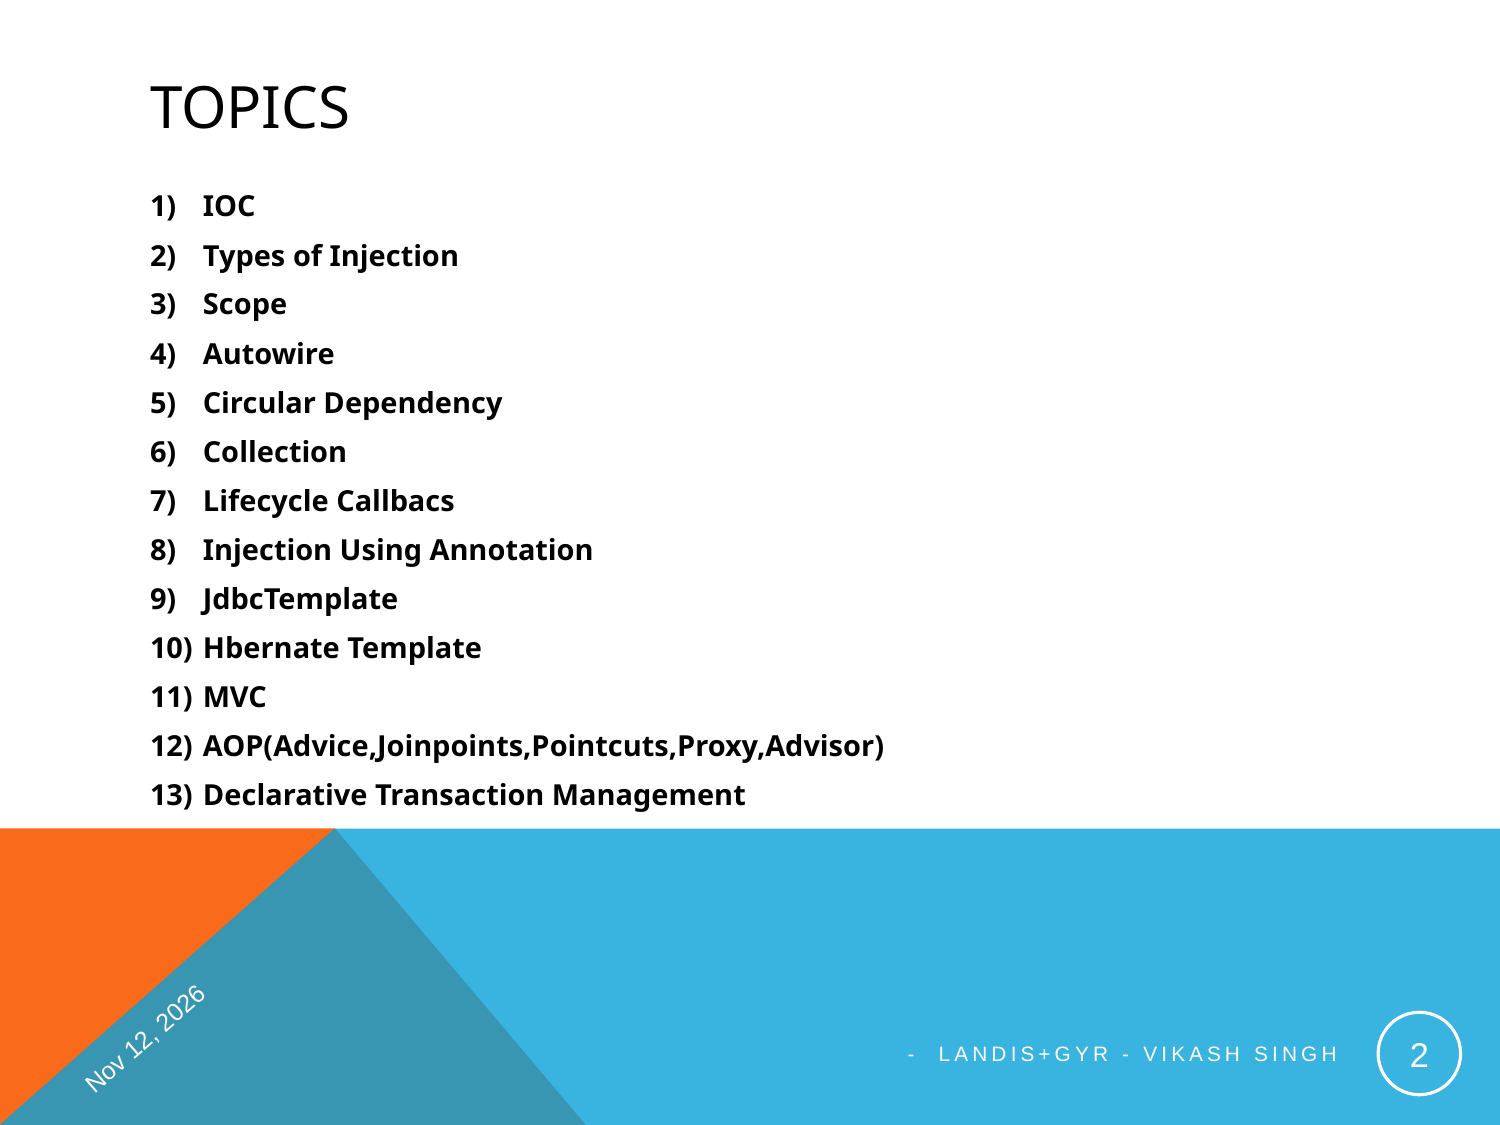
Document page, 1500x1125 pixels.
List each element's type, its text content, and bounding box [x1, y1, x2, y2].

slide_number Apr-18 [65, 849, 357, 1109]
slide_number 2 [1376, 1010, 1463, 1097]
title Topics [135, 60, 1369, 150]
list IOC Types of Injection Scope Autowire Circular Dependency Collection Lifecycle Callbacs Injection Using Annotation JdbcTemplate Hbernate Template MVC AOP(Advice,Joinpoints,Pointcuts,Proxy,Advisor) Declarative Transaction Management [135, 180, 1369, 825]
footer - Landis+Gyr - Vikash Singh [577, 1031, 1352, 1076]
